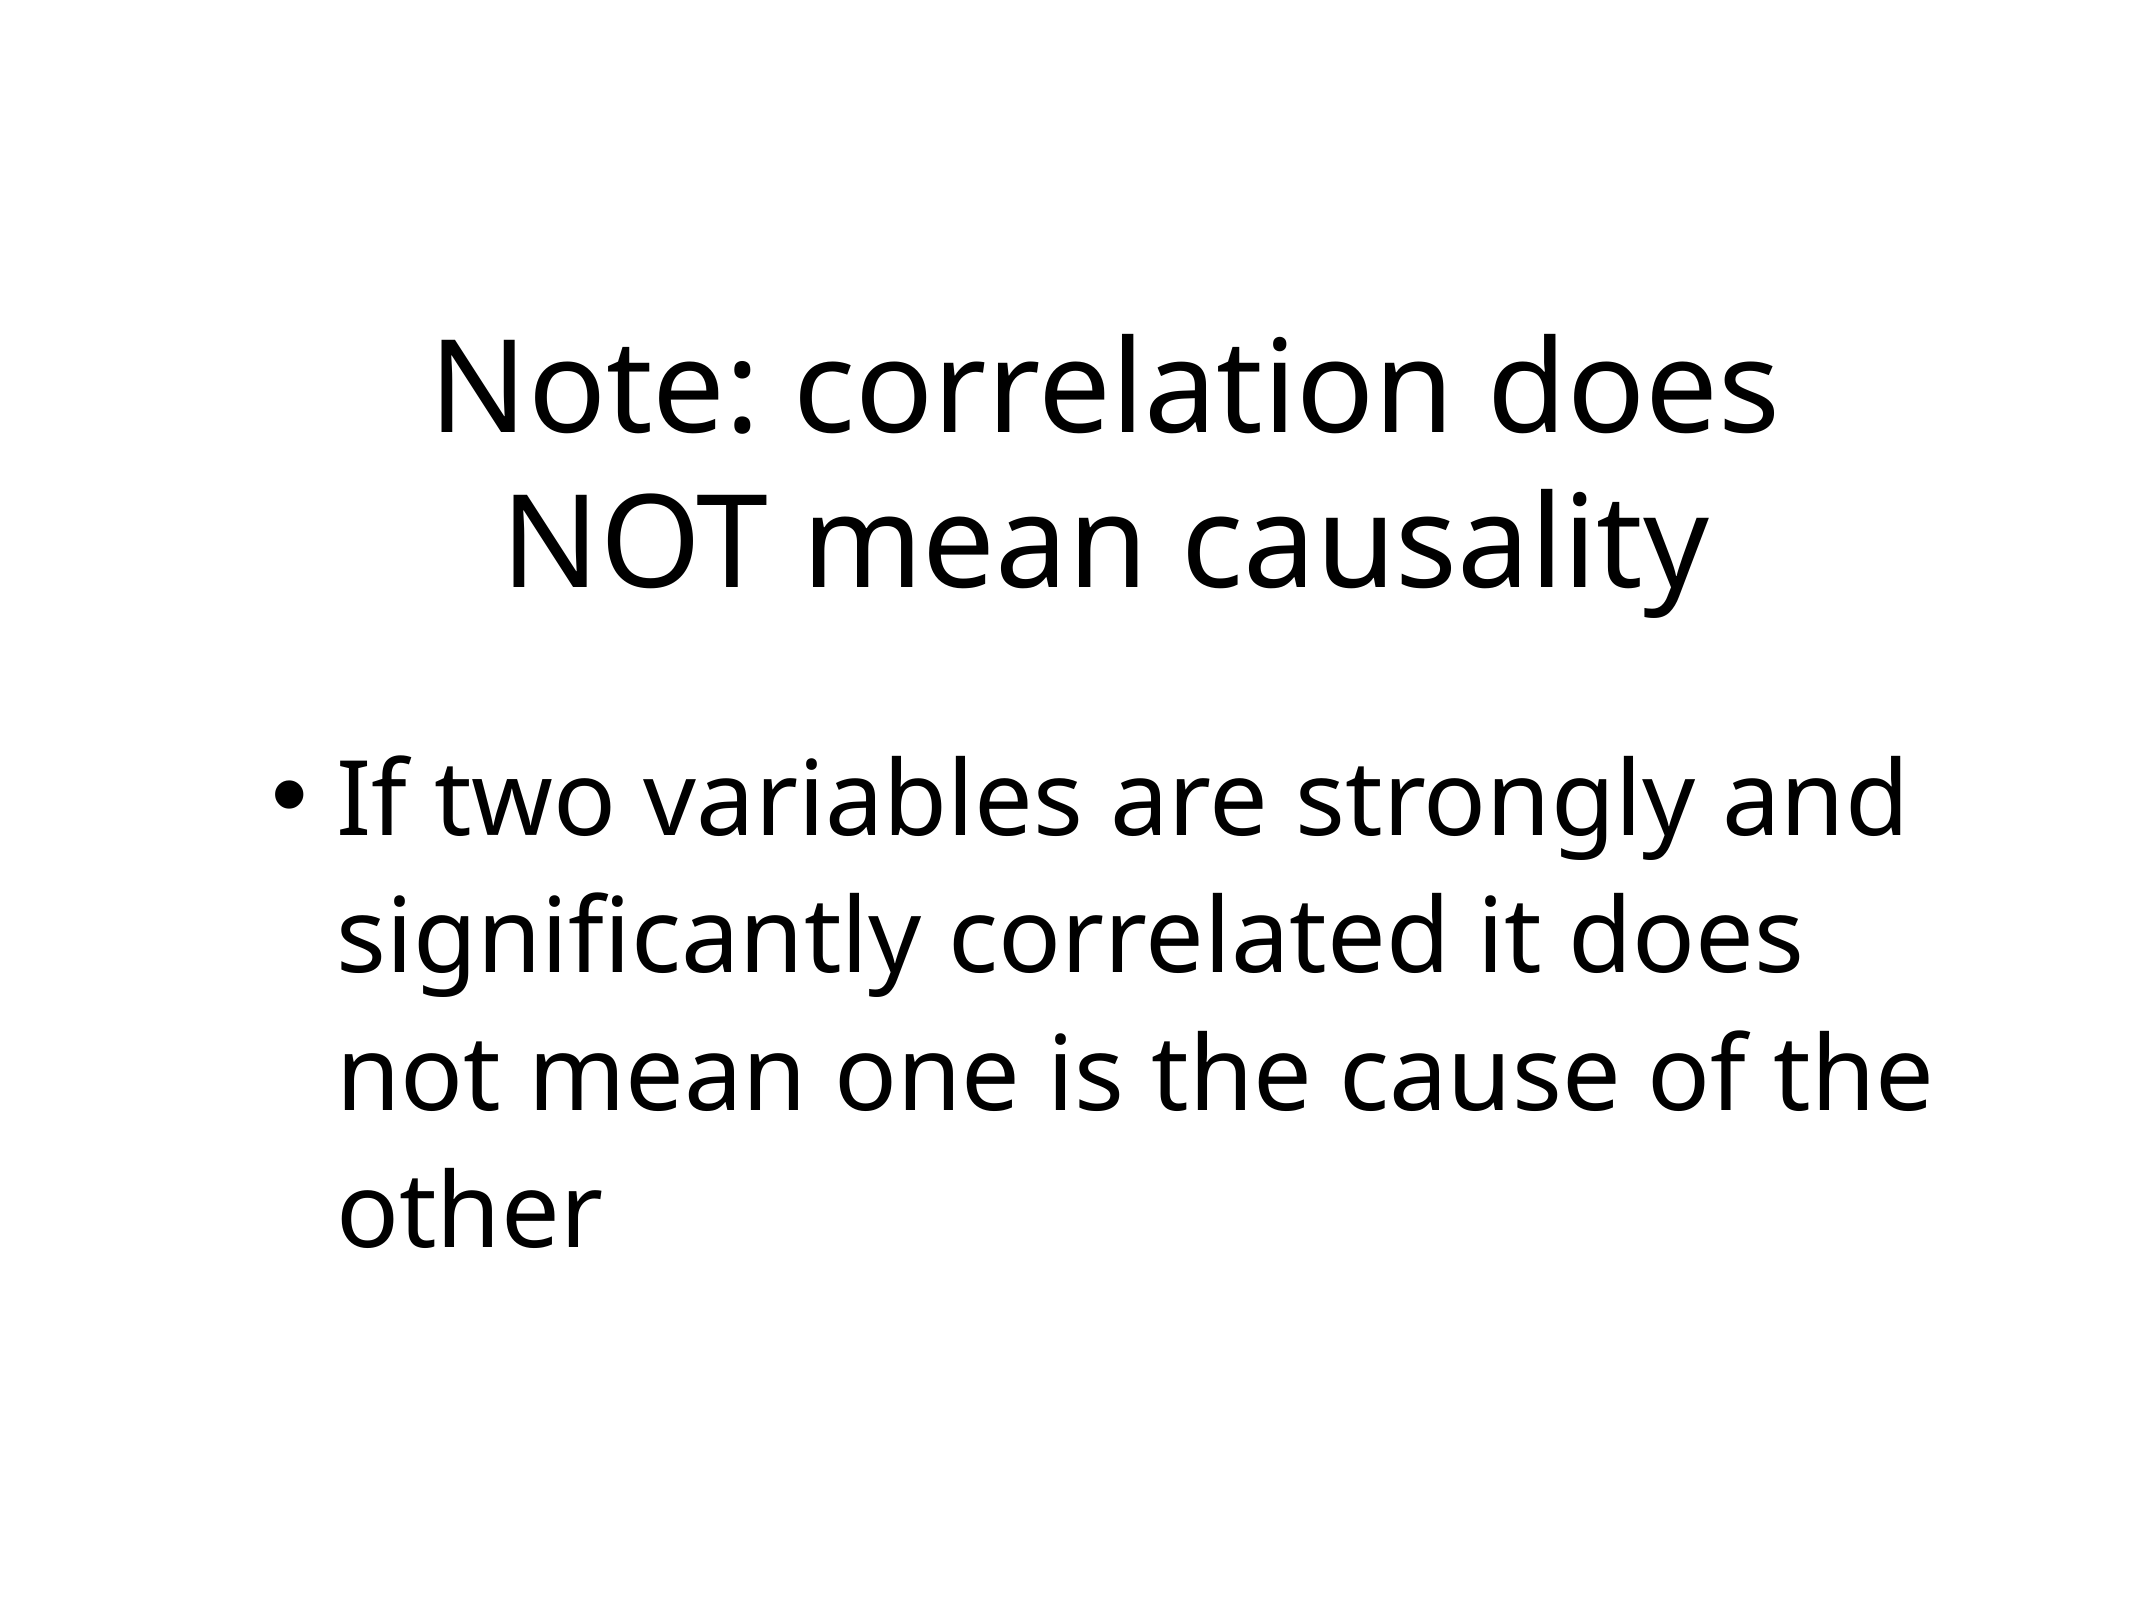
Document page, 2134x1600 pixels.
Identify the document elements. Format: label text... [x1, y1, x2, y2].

title Note: correlation does NOT mean causality [339, 245, 1874, 671]
list If two variables are strongly and significantly correlated it does not mean one is the cause of the other [220, 499, 1992, 1488]
